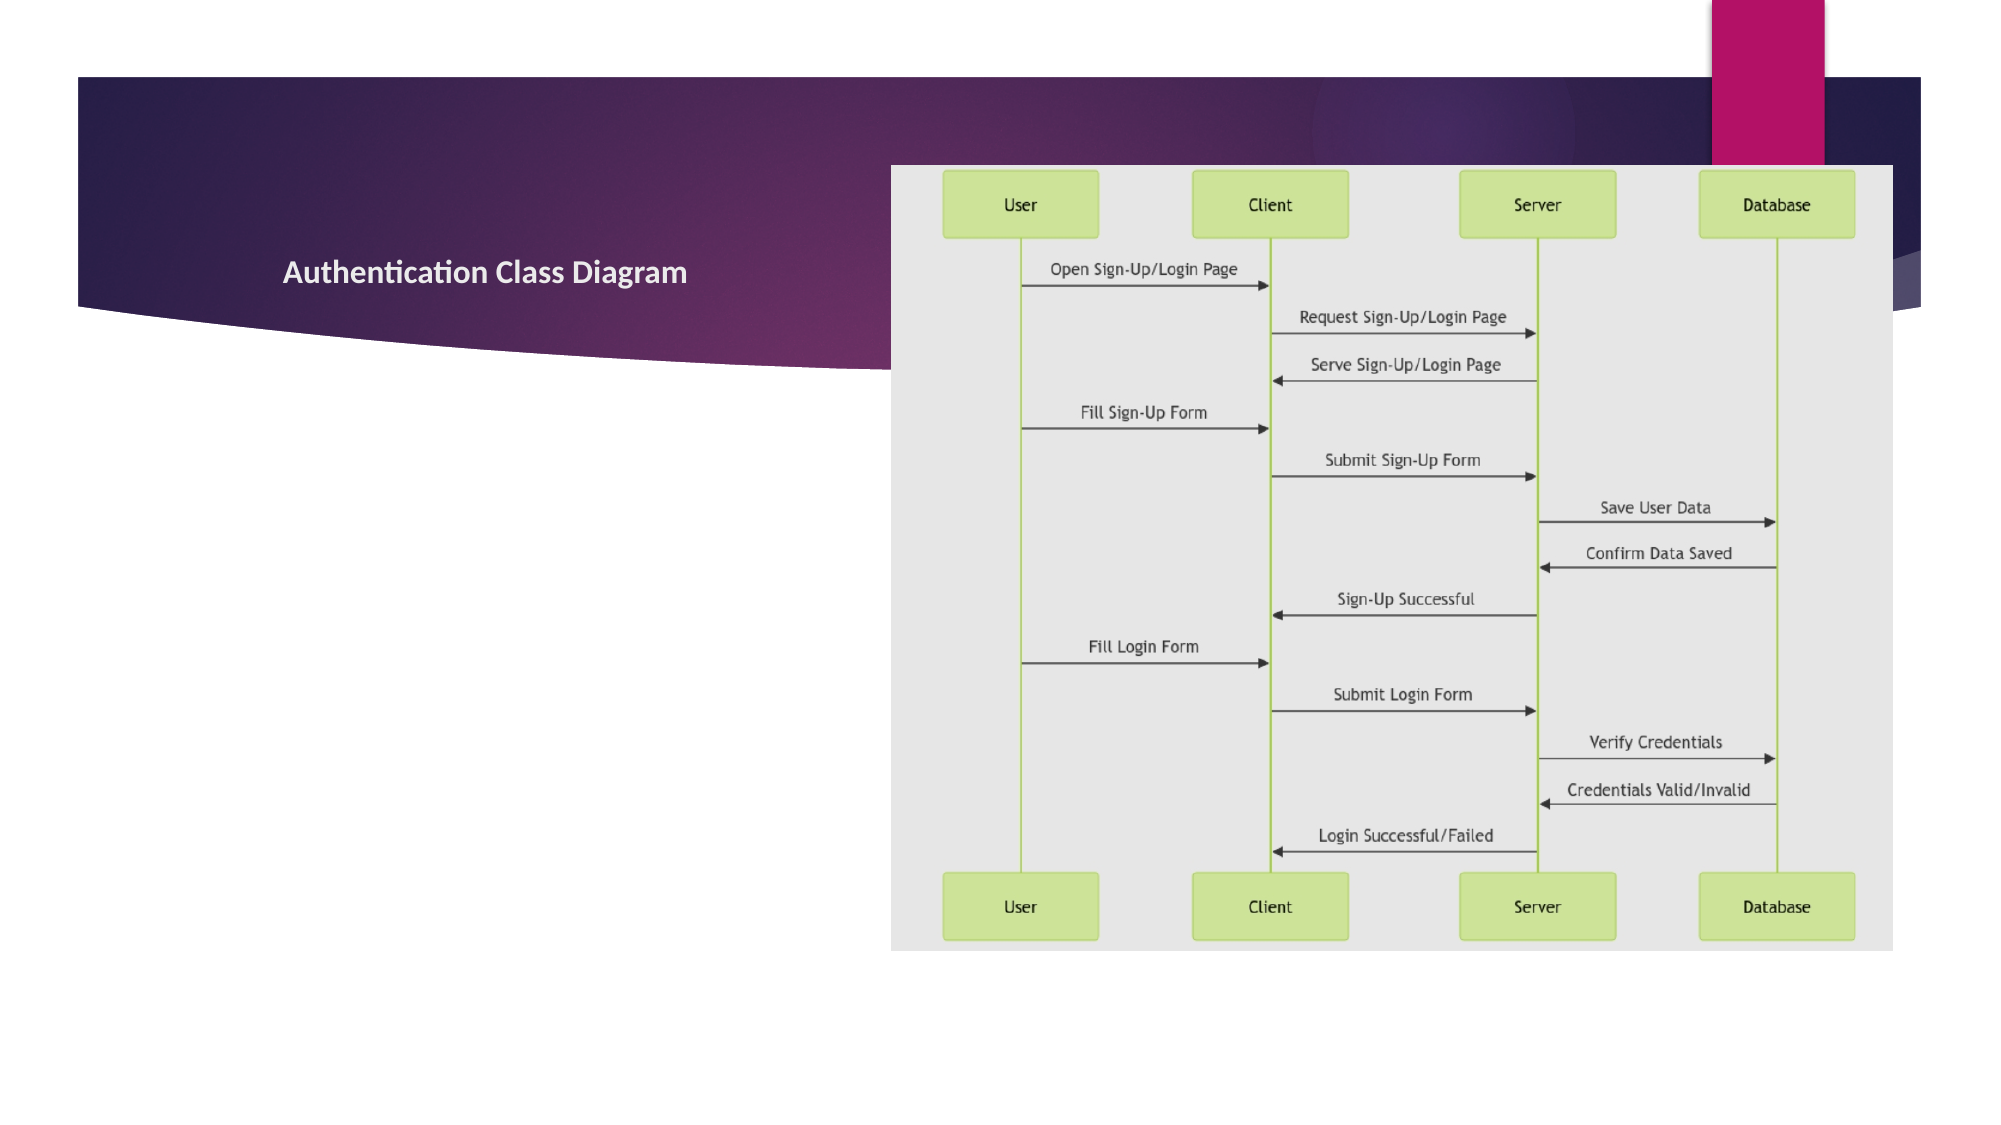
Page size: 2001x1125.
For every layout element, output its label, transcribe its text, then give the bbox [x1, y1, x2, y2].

title Authentication Class Diagram [267, 171, 885, 298]
picture [891, 165, 1893, 952]
